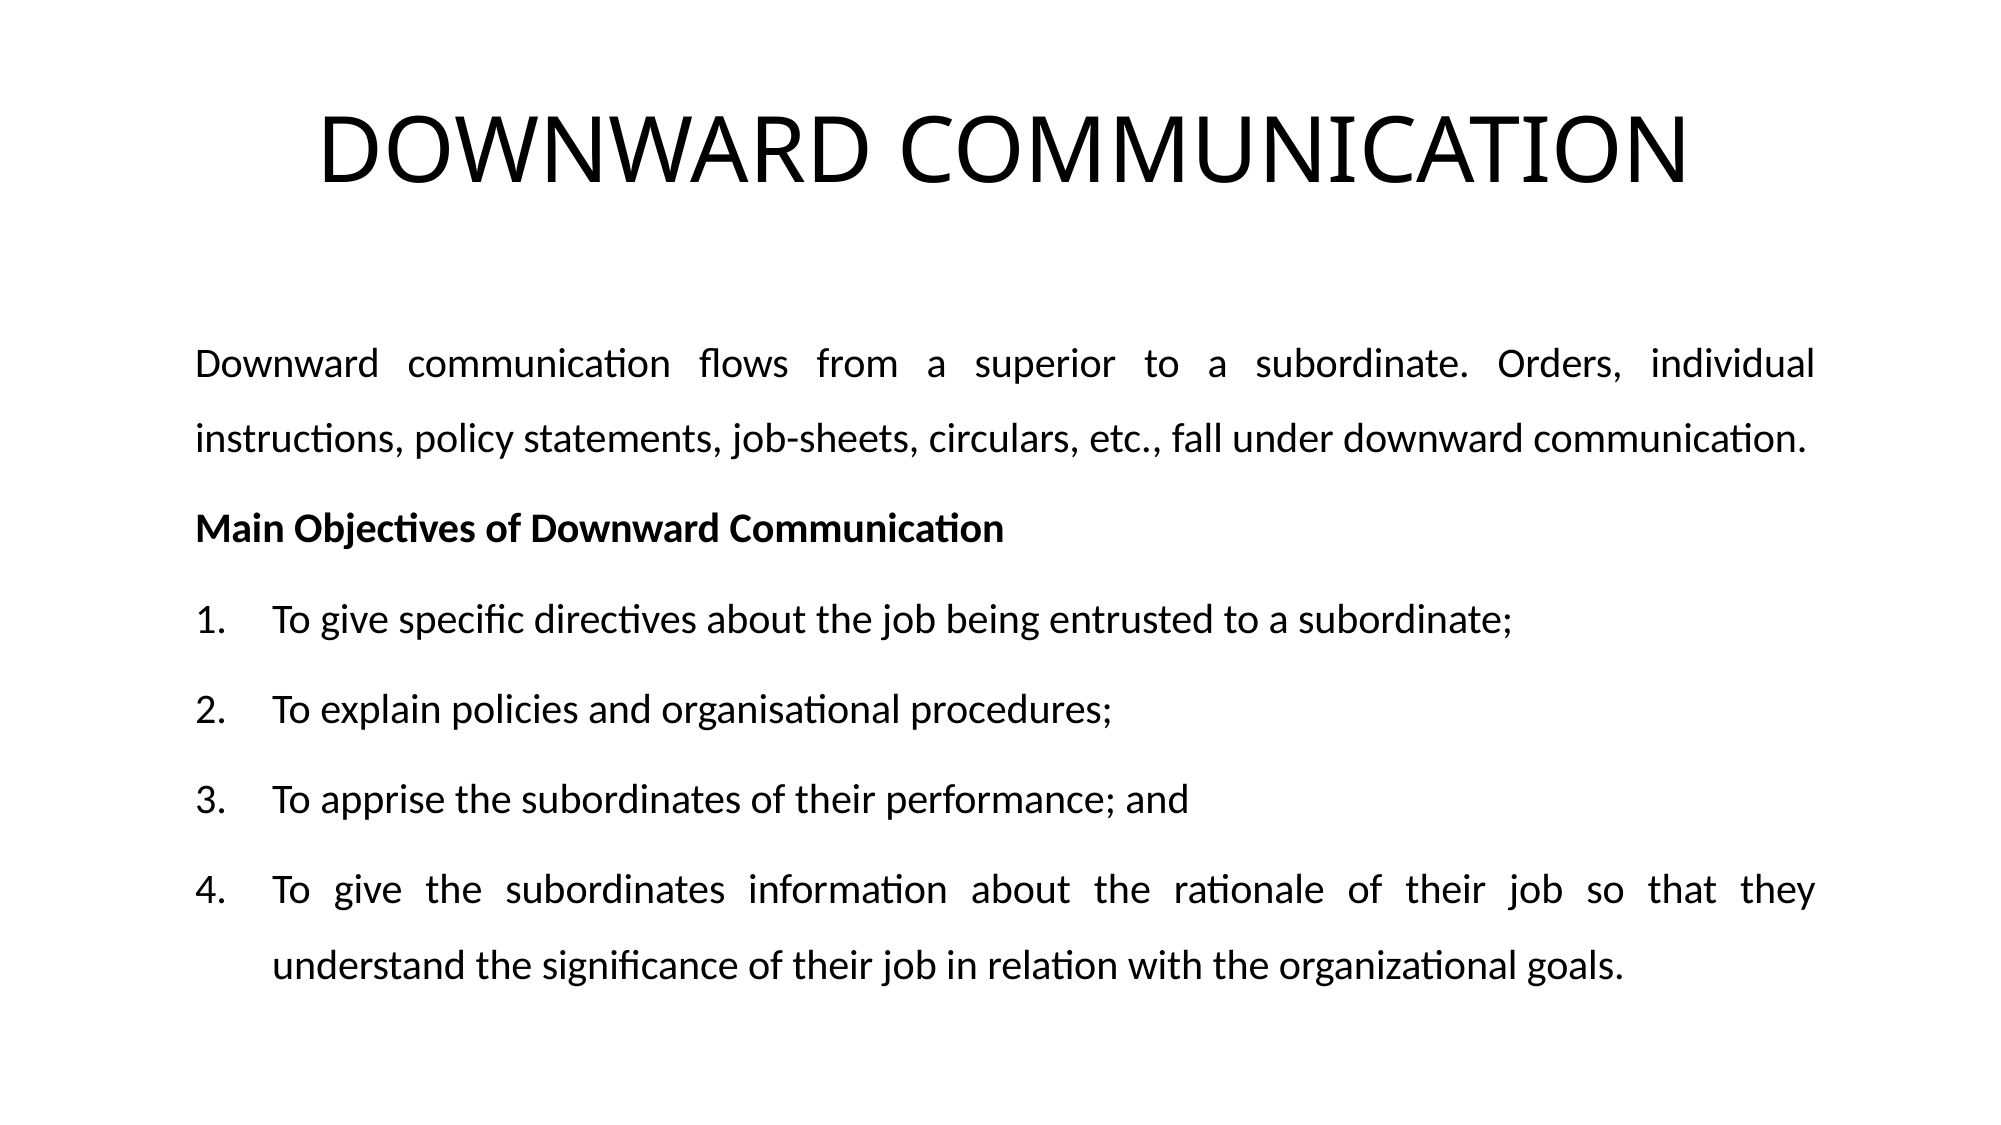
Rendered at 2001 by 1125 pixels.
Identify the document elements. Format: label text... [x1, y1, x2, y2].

list Downward communication flows from a superior to a subordinate. Orders, individual instructions, policy statements, job-sheets, circulars, etc., fall under downward communication. Main Objectives of Downward Communication To give specific directives about the job being entrusted to a subordinate; To explain policies and organisational procedures; To apprise the subordinates of their performance; and To give the subordinates information about the rationale of their job so that they understand the significance of their job in relation with the organizational goals. [180, 302, 1830, 1030]
title DOWNWARD COMMUNICATION [180, 47, 1830, 260]
